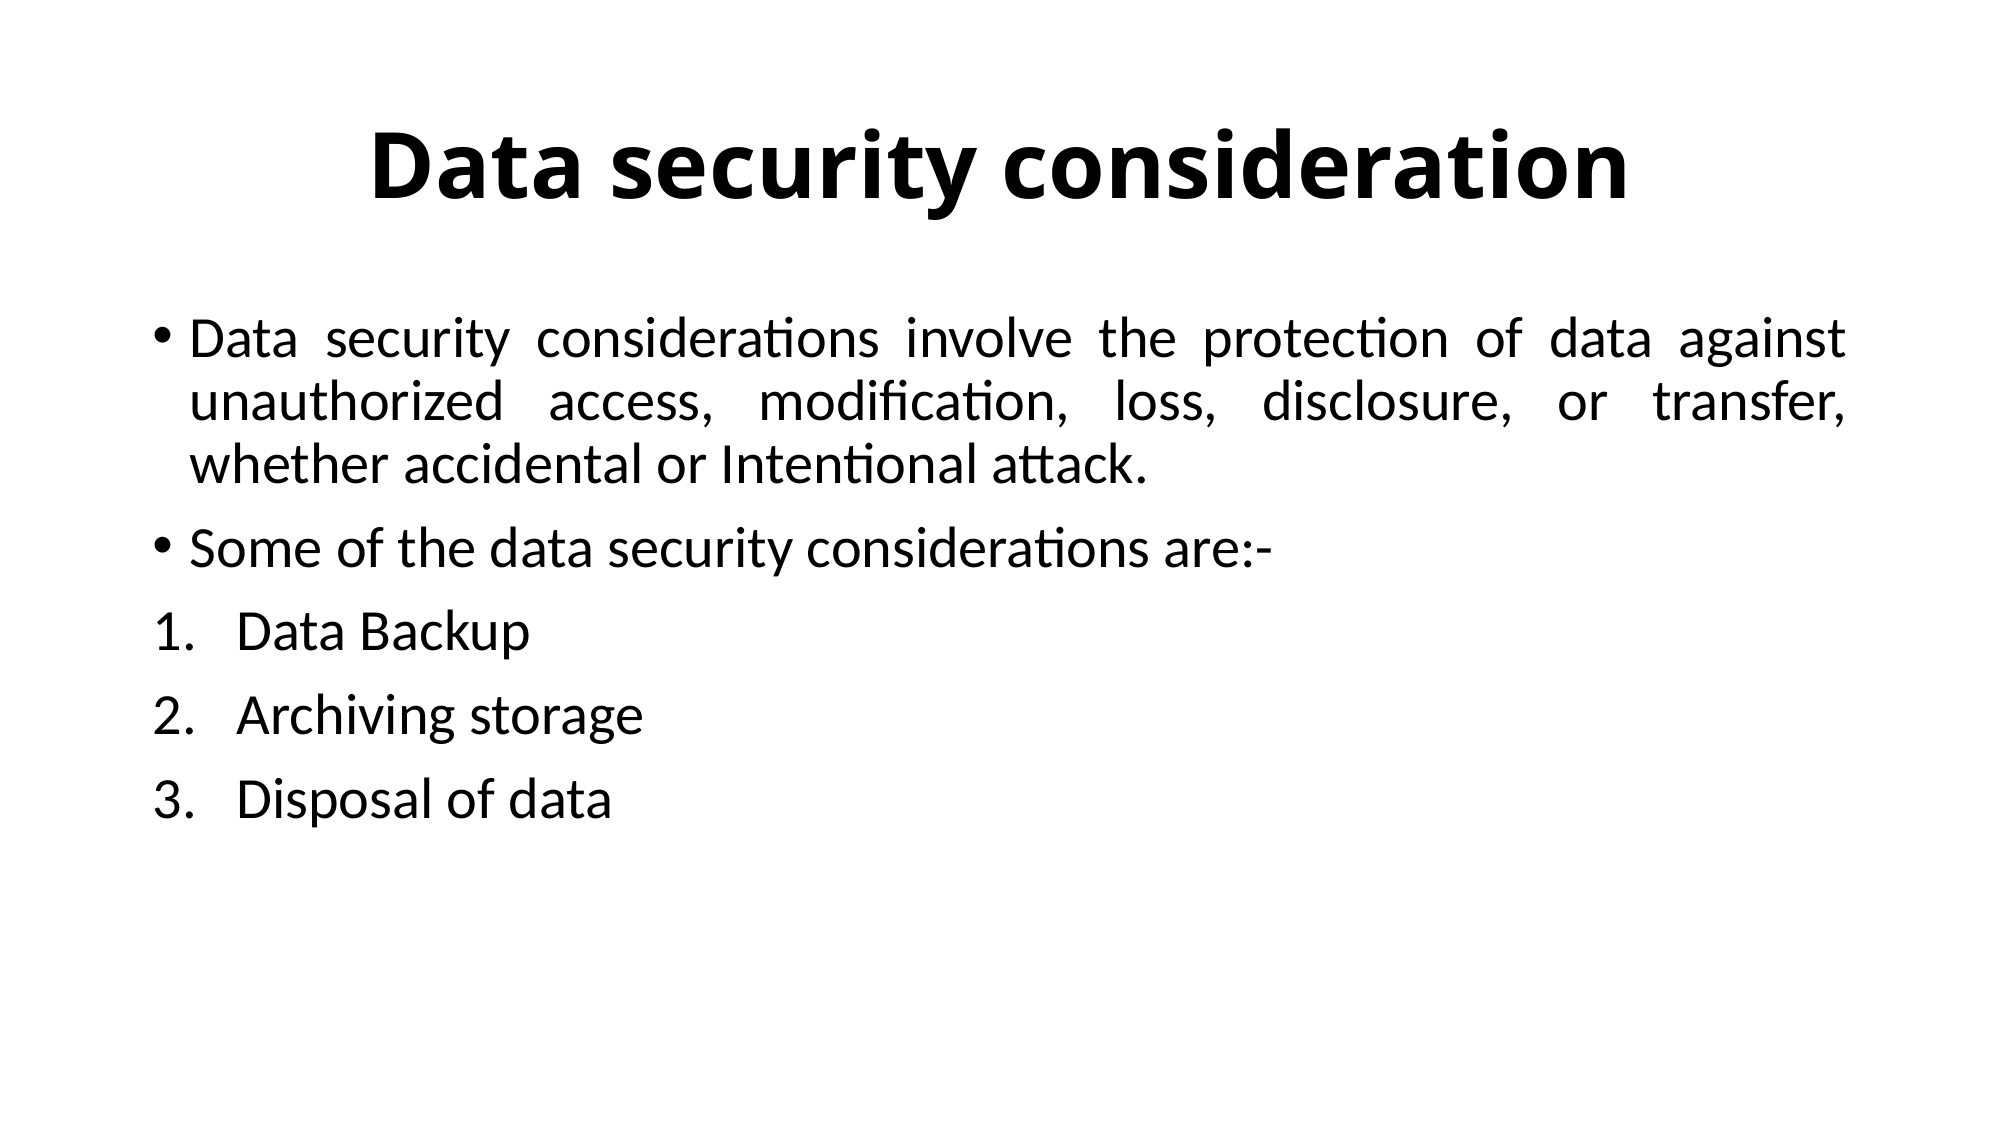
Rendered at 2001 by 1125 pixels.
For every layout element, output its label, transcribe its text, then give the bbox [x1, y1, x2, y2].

title Data security consideration [137, 59, 1863, 278]
list Data security considerations involve the protection of data against unauthorized access, modification, loss, disclosure, or transfer, whether accidental or Intentional attack. Some of the data security considerations are:- Data Backup Archiving storage Disposal of data [137, 299, 1863, 1014]
